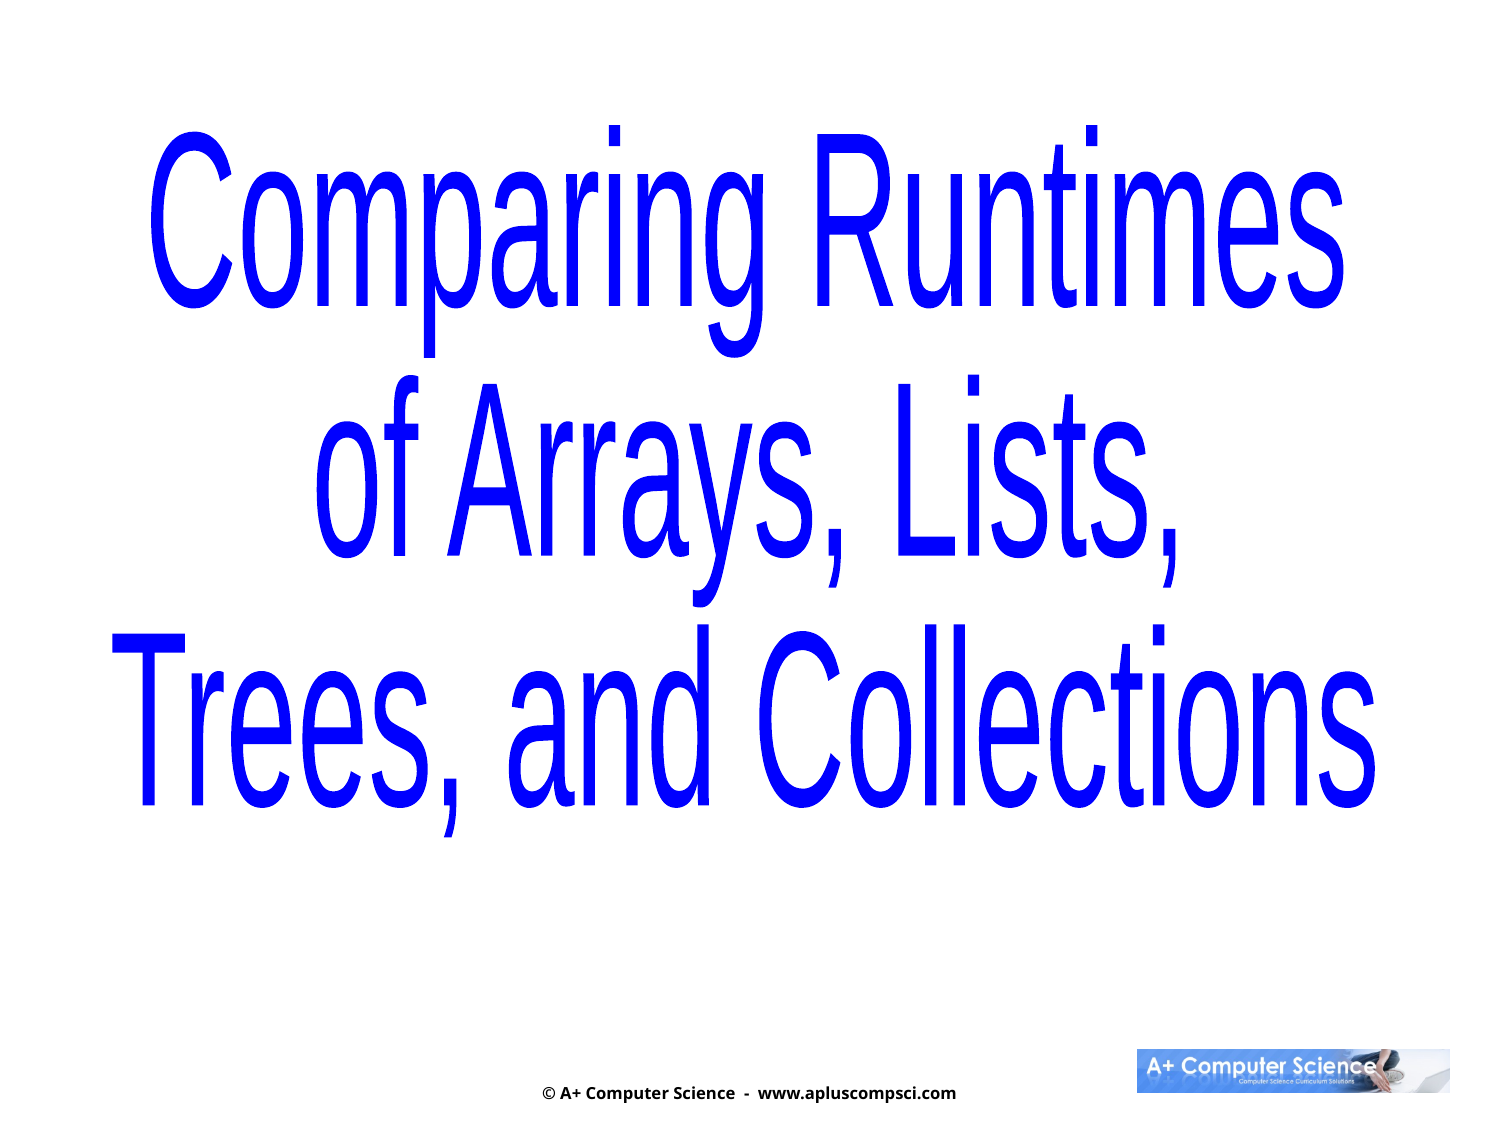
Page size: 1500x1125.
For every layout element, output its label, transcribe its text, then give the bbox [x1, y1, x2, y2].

picture [1137, 1049, 1450, 1093]
footer © A+ Computer Science - www.apluscompsci.com [512, 1024, 988, 1101]
